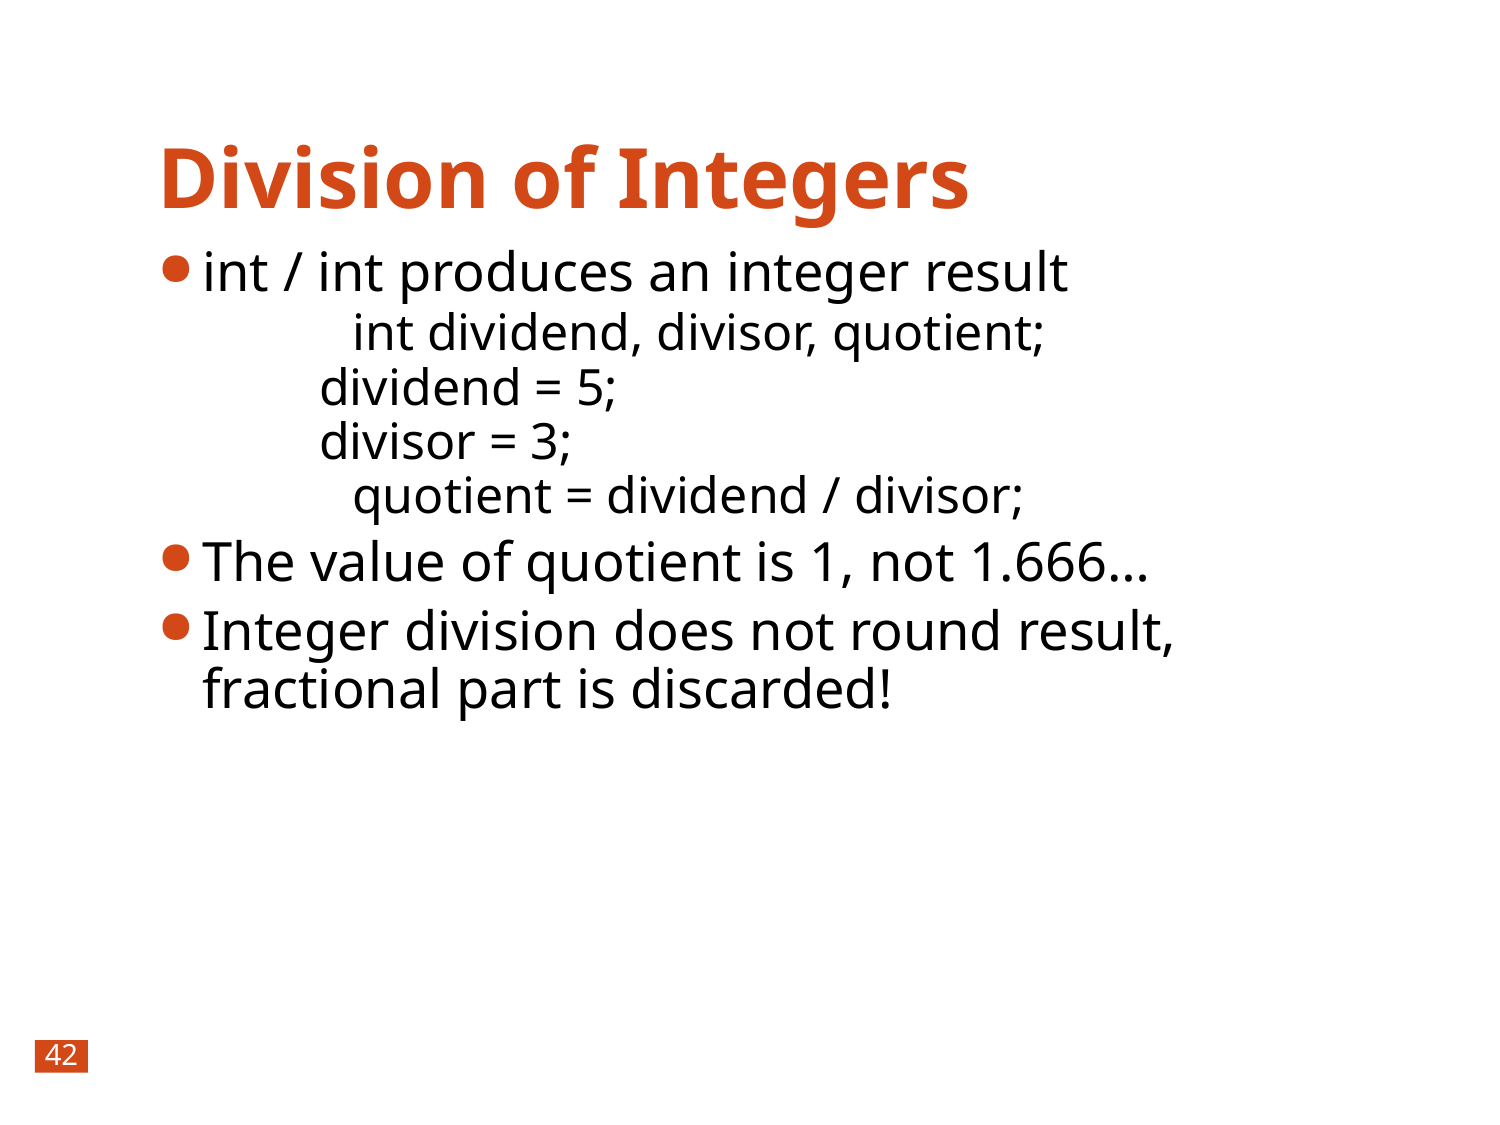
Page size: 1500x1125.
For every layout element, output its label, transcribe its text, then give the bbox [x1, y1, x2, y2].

title Division of Integers [149, 44, 1426, 234]
list int / int produces an integer result int dividend, divisor, quotient; dividend = 5; divisor = 3; quotient = dividend / divisor; The value of quotient is 1, not 1.666… Integer division does not round result, fractional part is discarded! [149, 236, 1426, 988]
slide_number 42 [34, 1039, 89, 1074]
